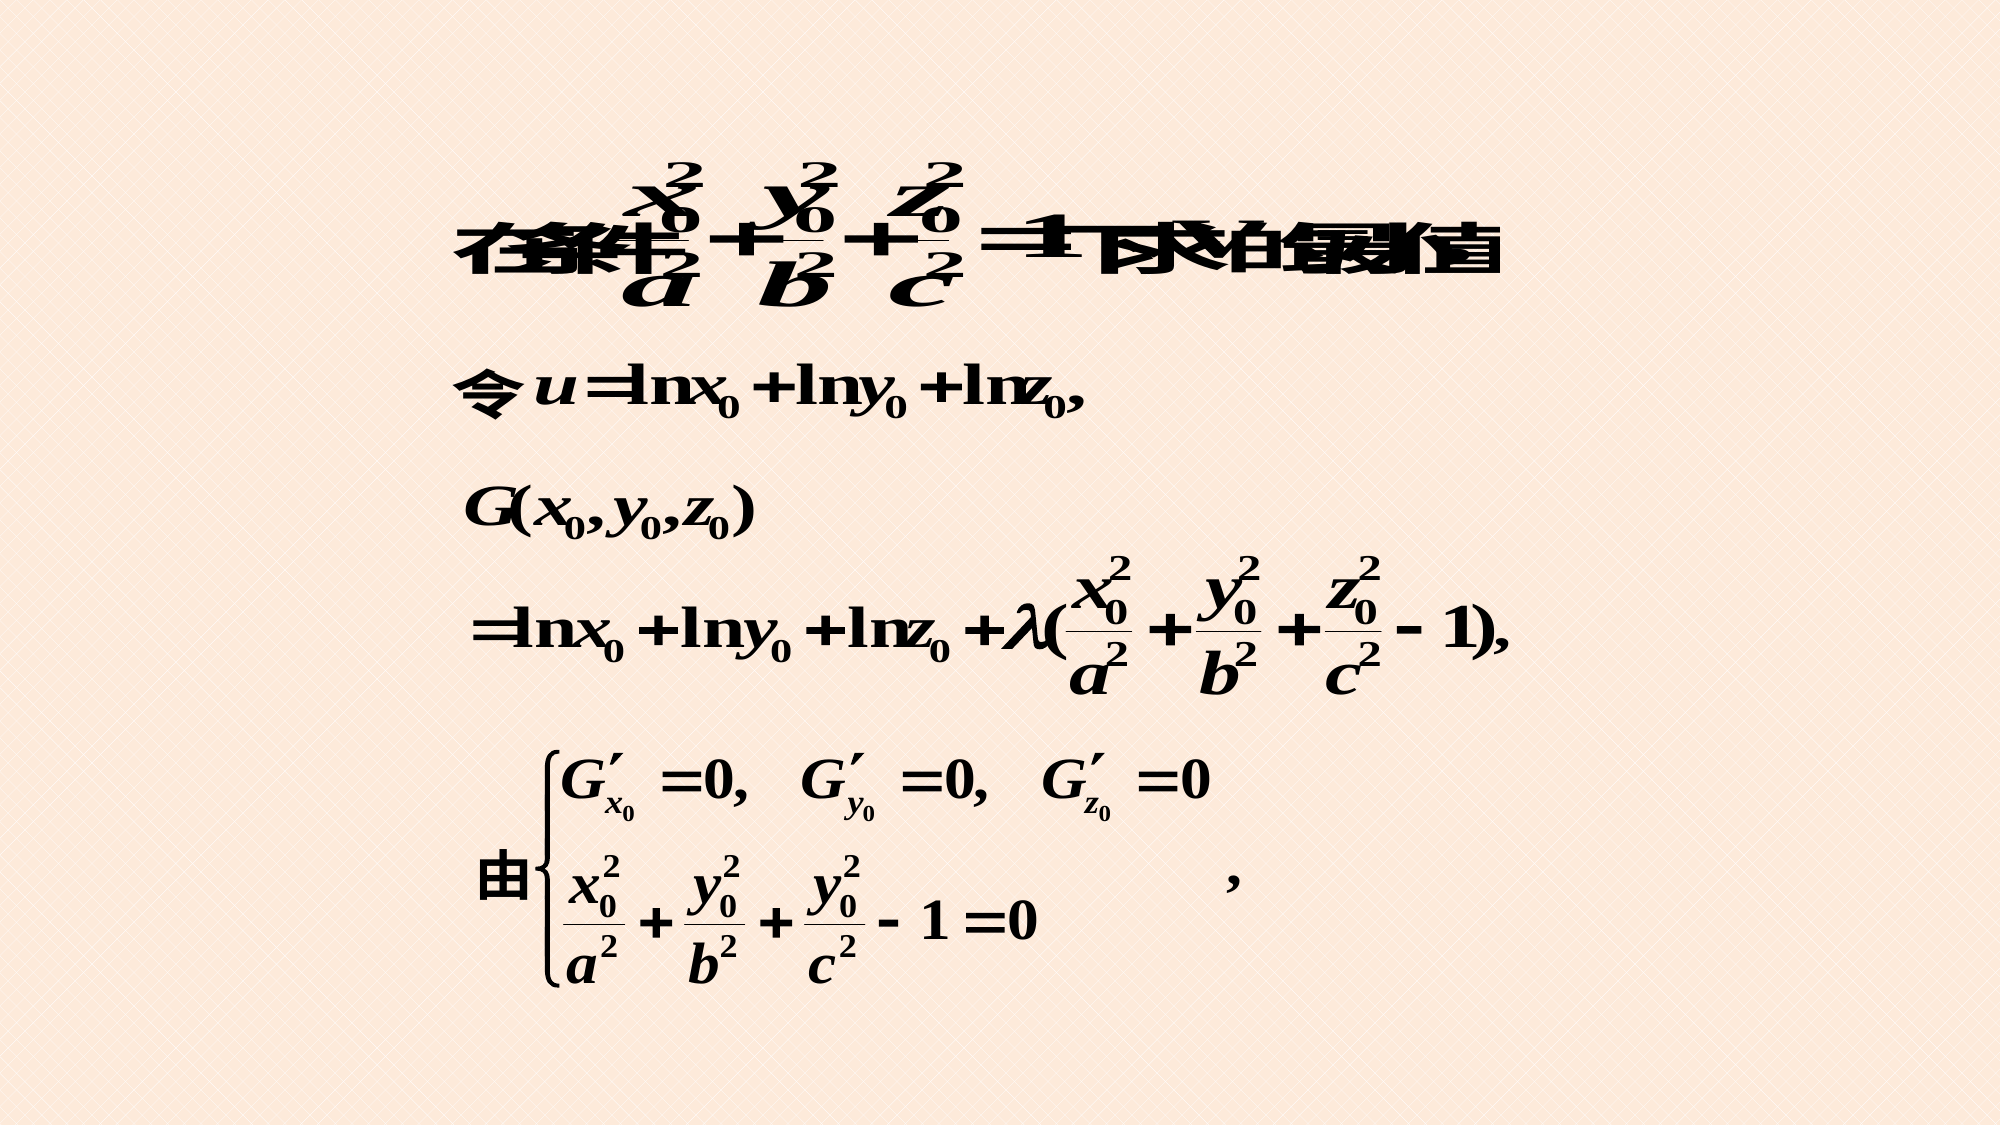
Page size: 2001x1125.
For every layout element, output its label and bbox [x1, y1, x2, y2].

text_box [449, 349, 1557, 451]
text_box [474, 746, 1513, 1076]
text_box [462, 474, 1744, 776]
text_box [449, 152, 1501, 319]
